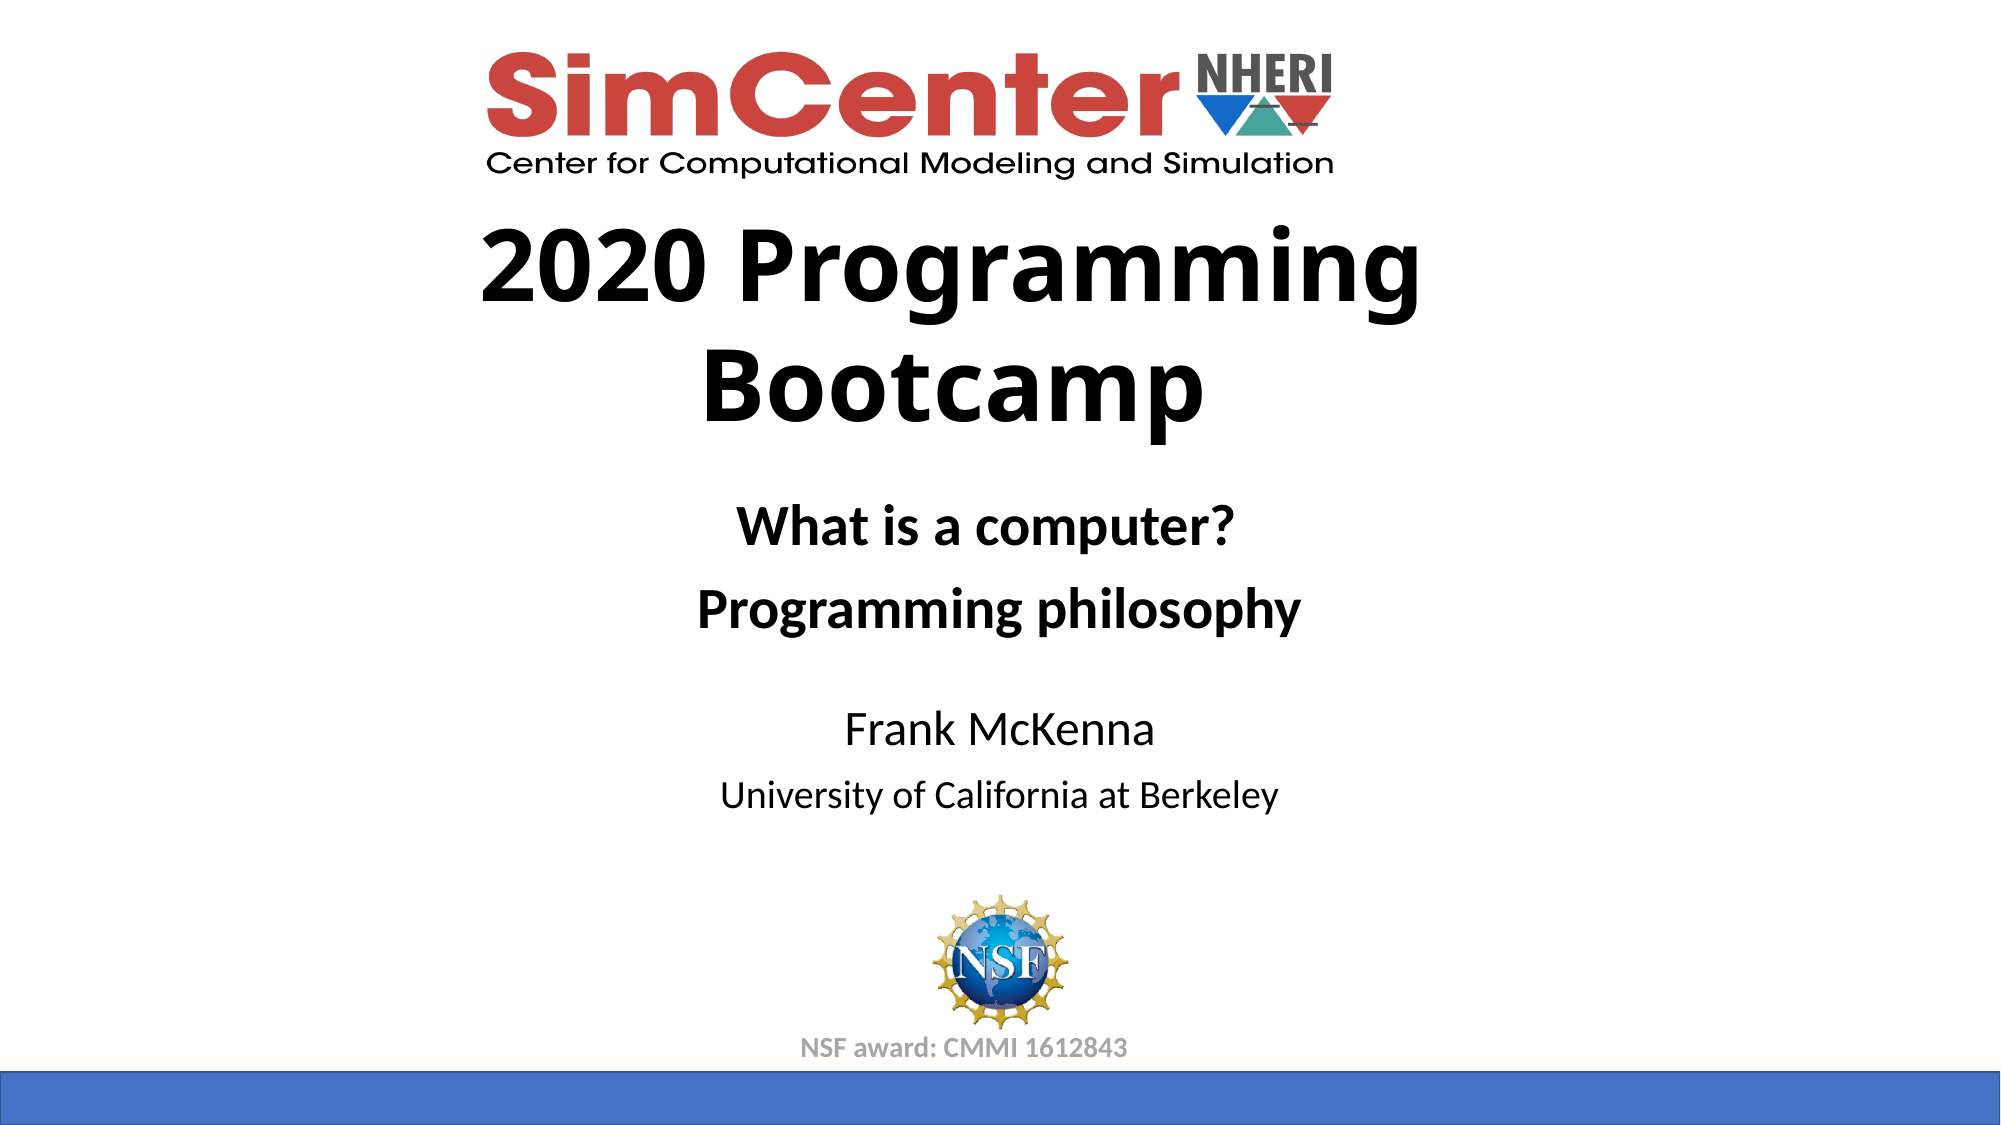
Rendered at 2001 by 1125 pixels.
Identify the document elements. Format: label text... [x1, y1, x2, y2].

picture [930, 892, 1070, 1031]
list University of California at Berkeley [503, 766, 1497, 825]
subtitle What is a computer? Programming philosophy [198, 471, 1802, 665]
picture [465, 38, 1351, 194]
list Frank McKenna [503, 695, 1497, 764]
